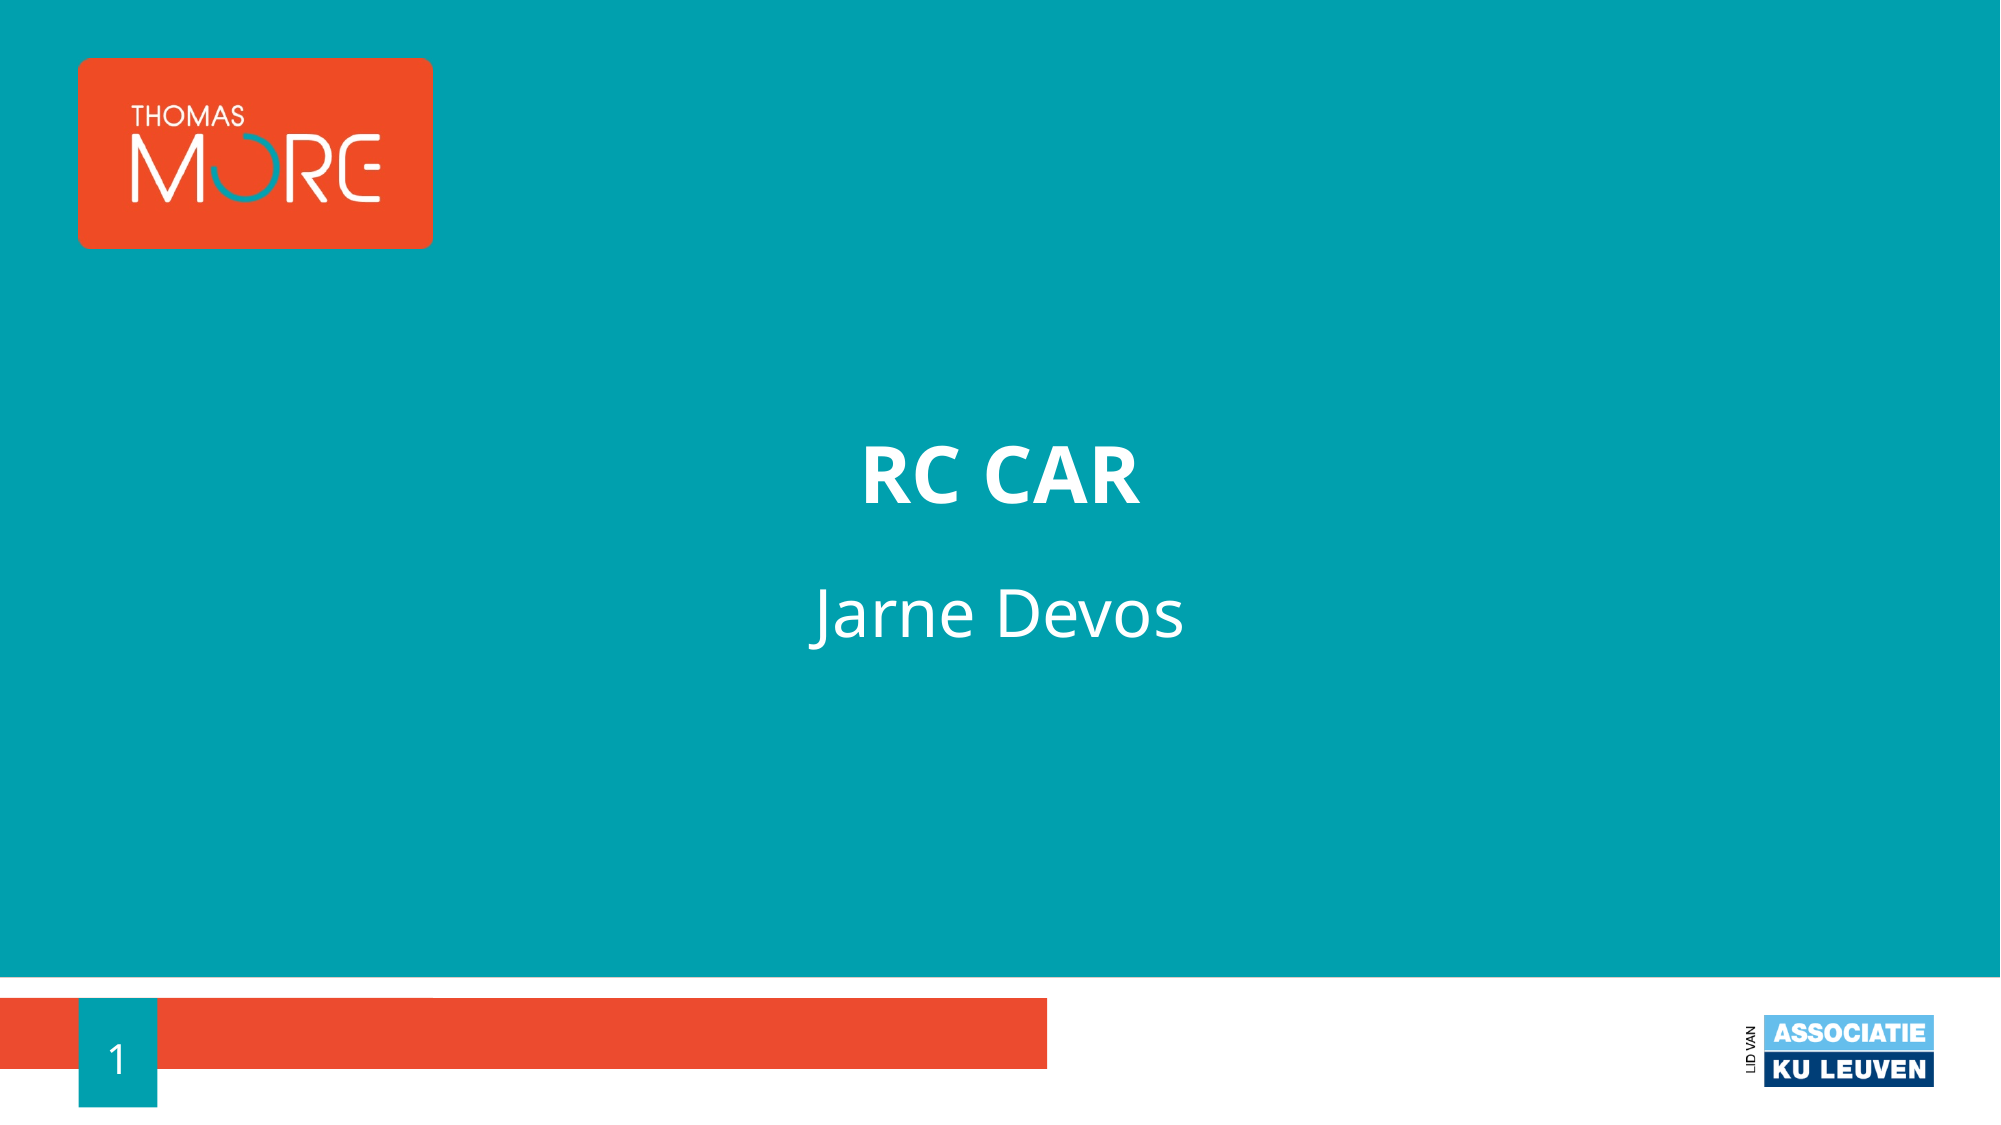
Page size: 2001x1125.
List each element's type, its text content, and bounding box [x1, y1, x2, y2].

subtitle Jarne Devos [0, 551, 2000, 846]
picture [1746, 1015, 1934, 1087]
picture [78, 58, 433, 249]
footer [165, 998, 1048, 1069]
title RC CAR [0, 255, 2000, 551]
slide_number 1 [78, 998, 158, 1108]
